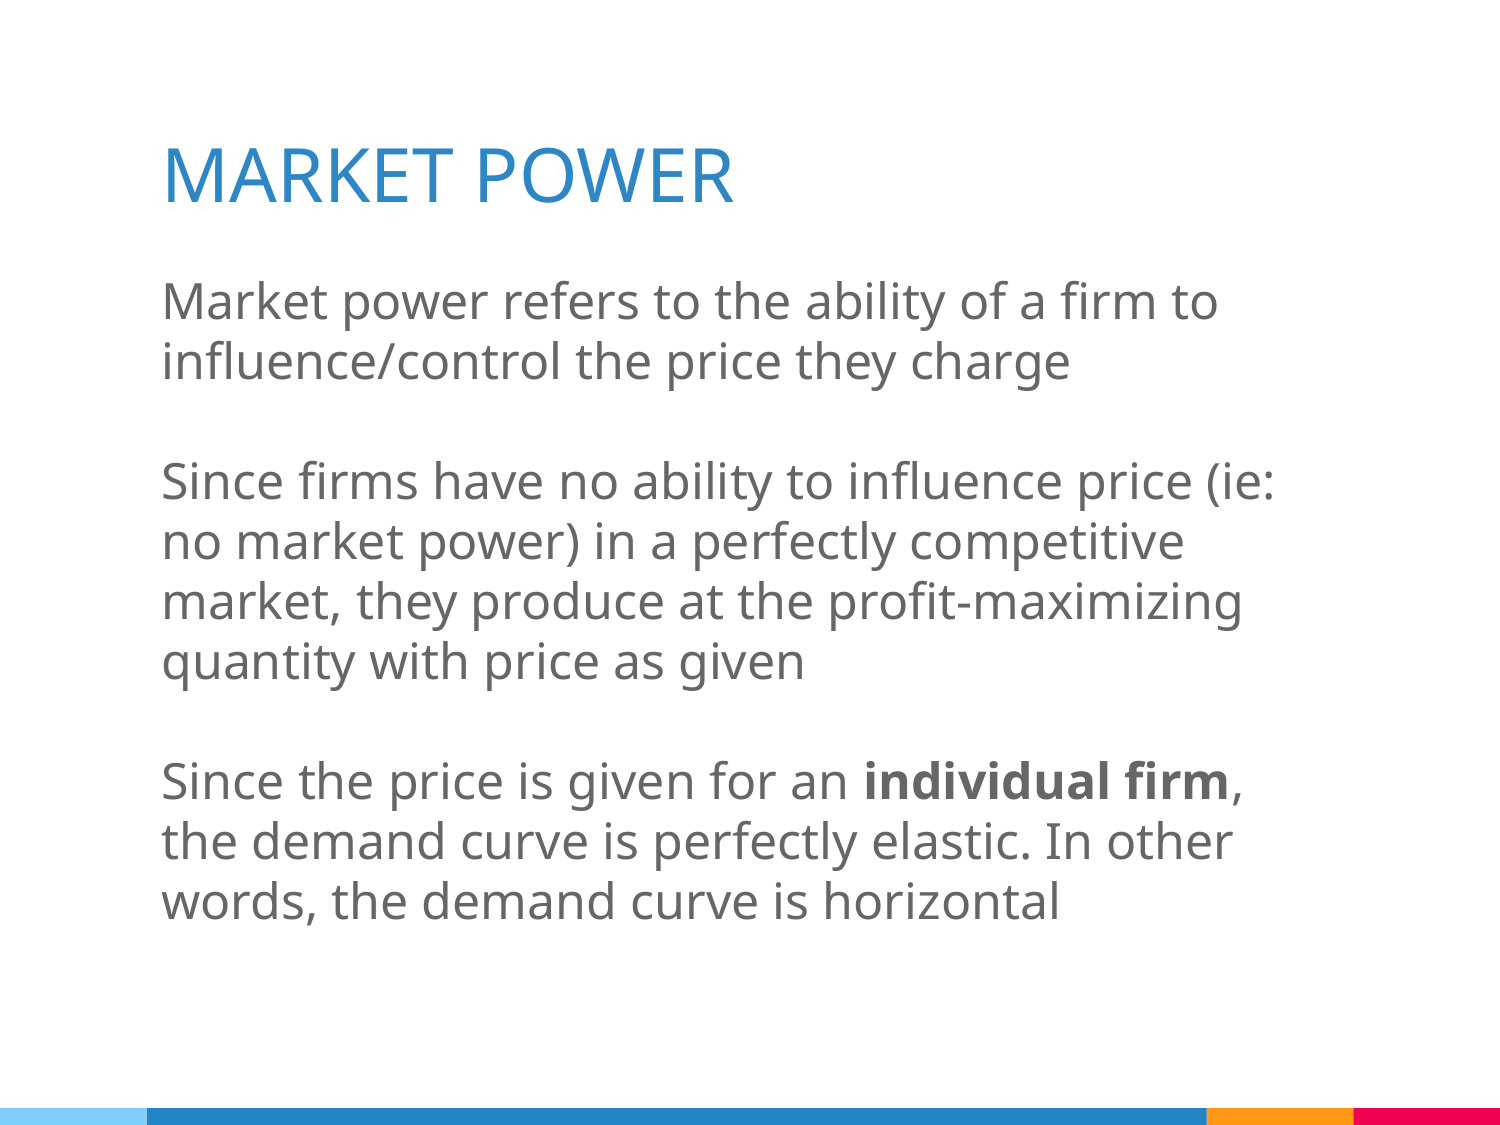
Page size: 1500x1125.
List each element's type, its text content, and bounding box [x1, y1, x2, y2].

title MARKET POWER [146, 45, 1207, 233]
list Market power refers to the ability of a firm to influence/control the price they charge Since firms have no ability to influence price (ie: no market power) in a perfectly competitive market, they produce at the profit-maximizing quantity with price as given Since the price is given for an individual firm, the demand curve is perfectly elastic. In other words, the demand curve is horizontal [146, 254, 1340, 1062]
